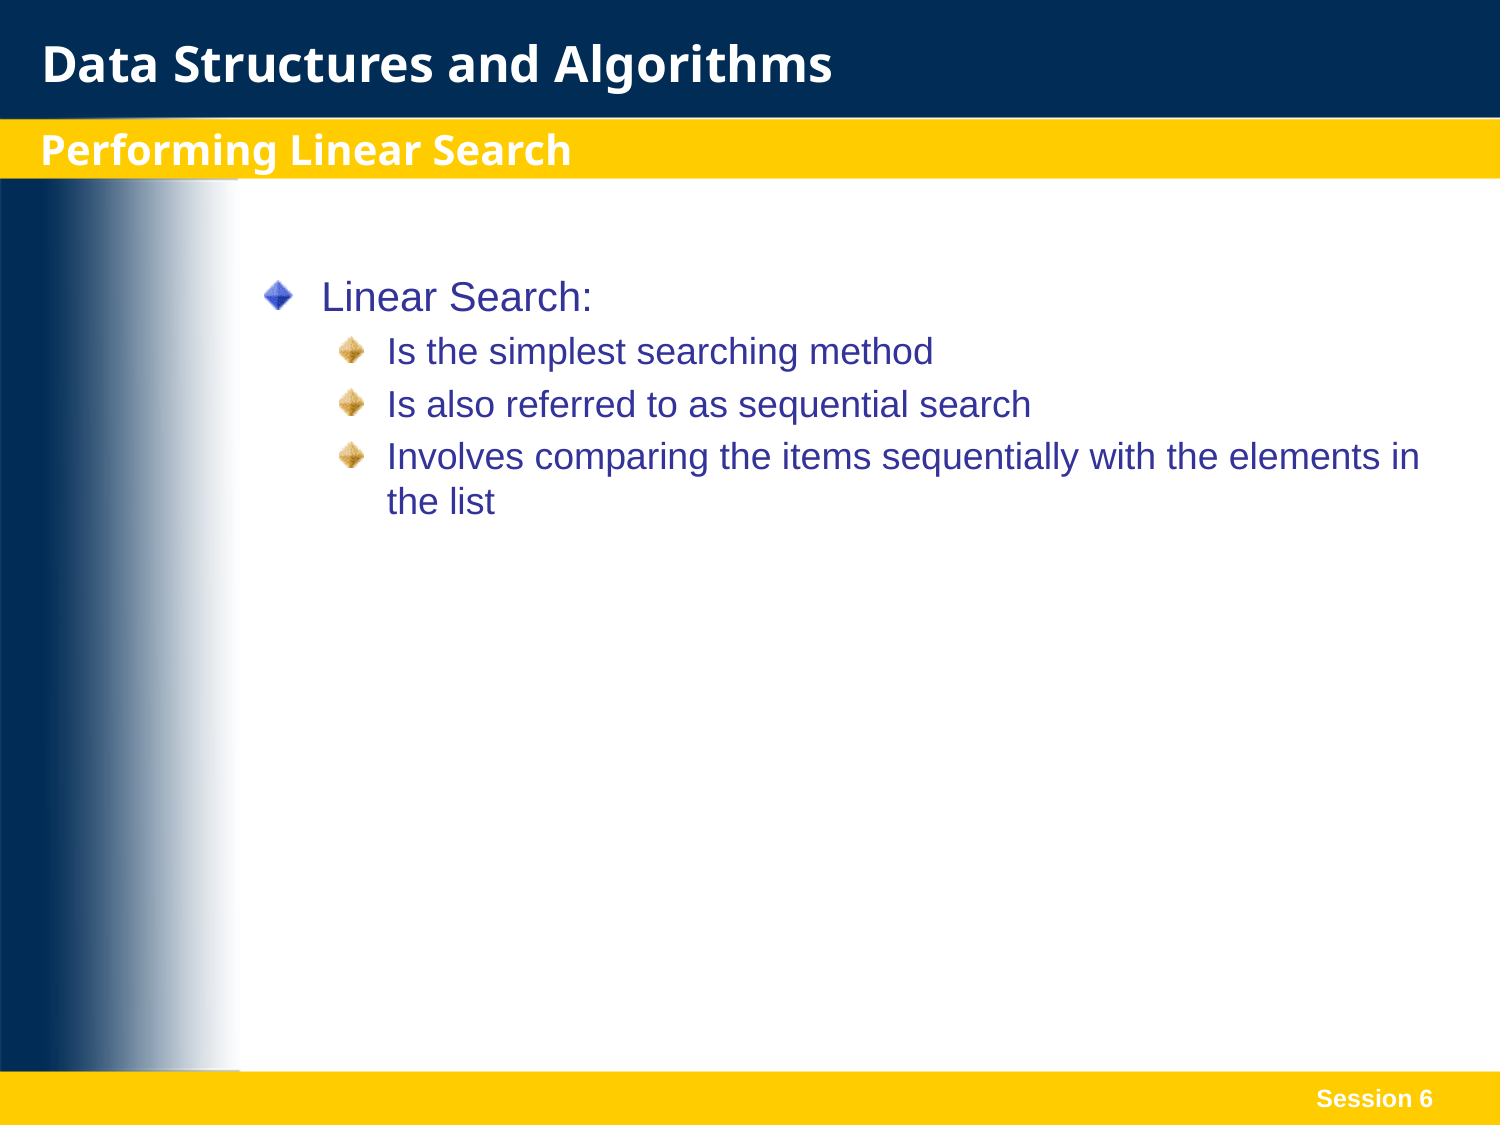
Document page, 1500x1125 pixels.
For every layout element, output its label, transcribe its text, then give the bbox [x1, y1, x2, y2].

picture [0, 0, 1500, 1125]
text_box Linear Search: Is the simplest searching method Is also referred to as sequential search Involves comparing the items sequentially with the elements in the list [250, 262, 1451, 950]
text_box Performing Linear Search [25, 116, 1151, 182]
